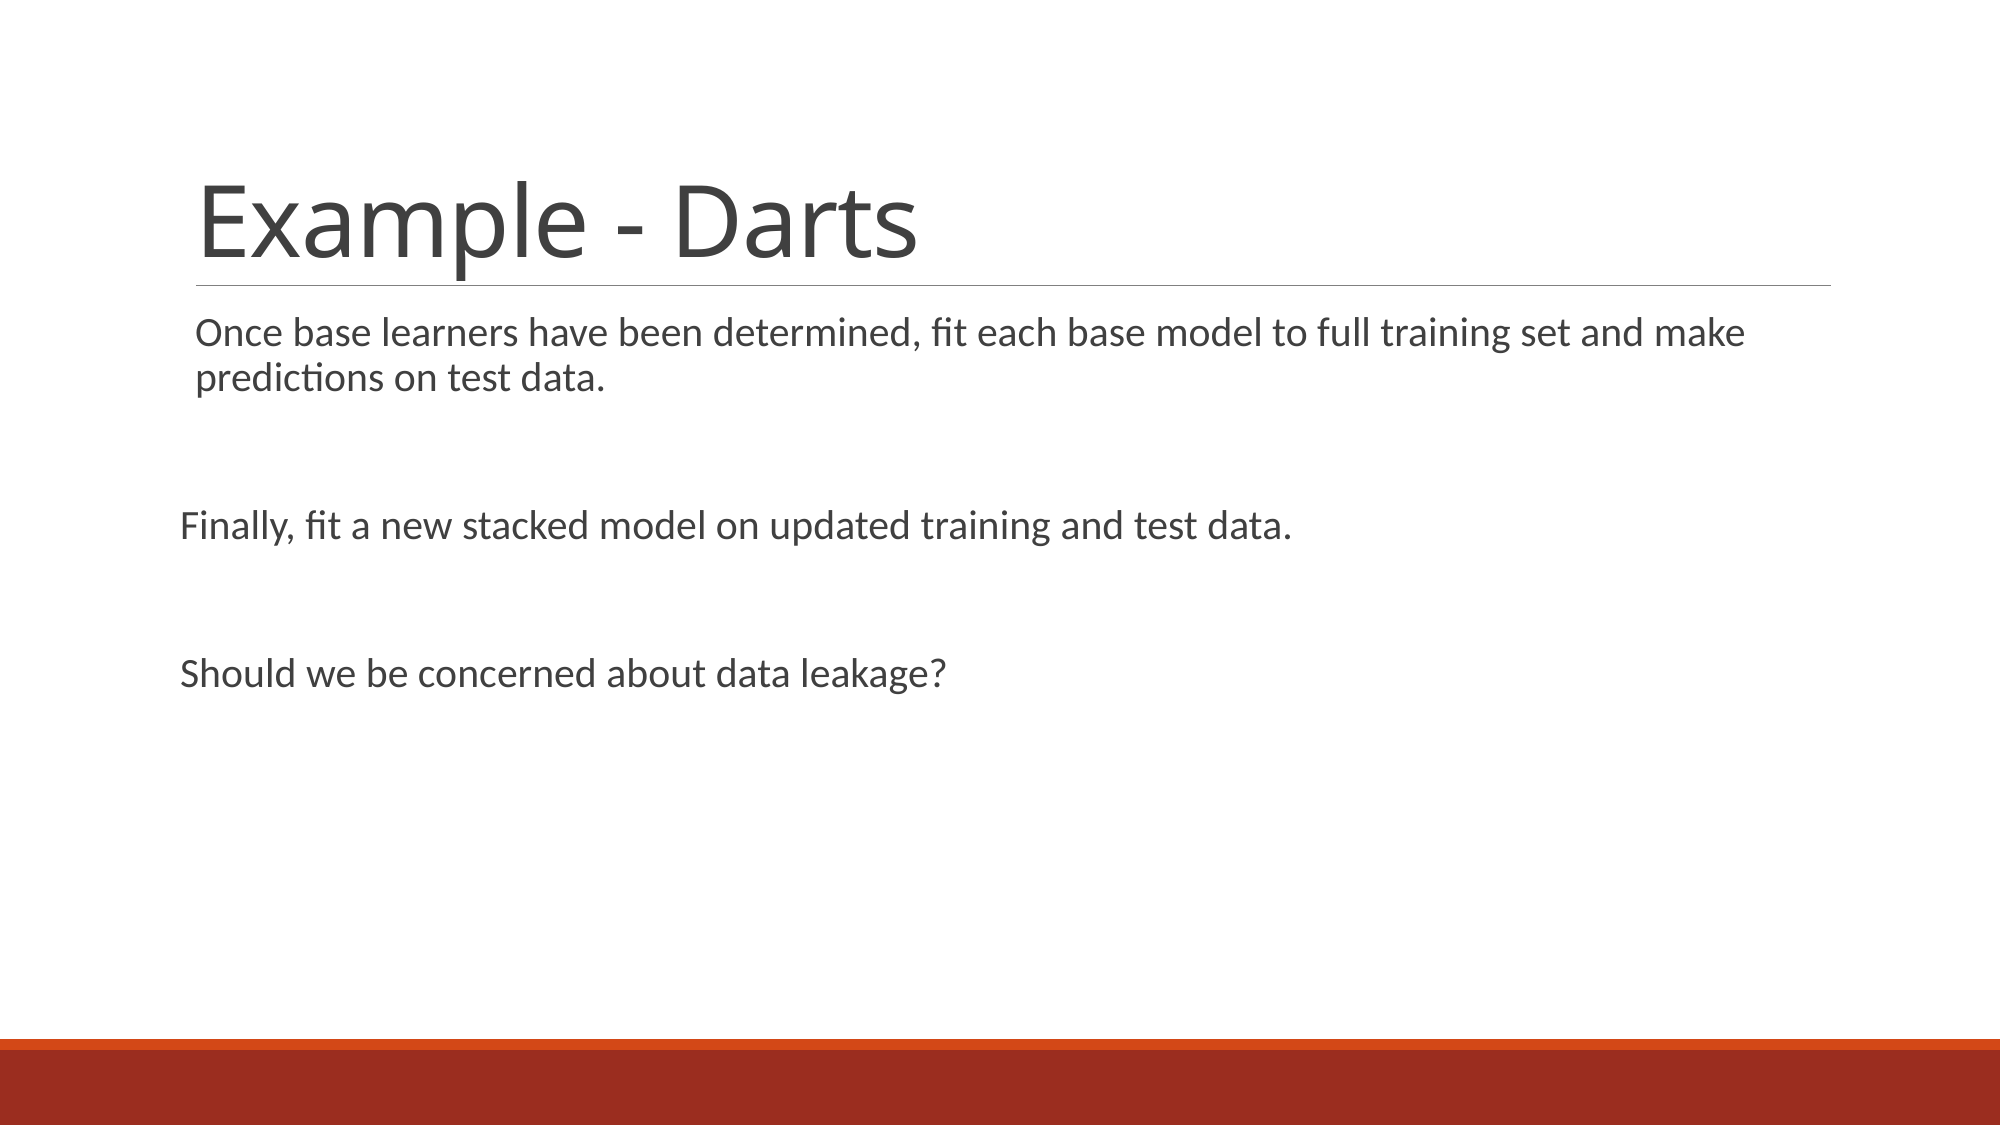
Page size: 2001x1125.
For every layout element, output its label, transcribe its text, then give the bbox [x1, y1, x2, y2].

list Once base learners have been determined, fit each base model to full training set and make predictions on test data. Finally, fit a new stacked model on updated training and test data. Should we be concerned about data leakage? [180, 302, 1830, 963]
title Example - Darts [180, 47, 1830, 285]
